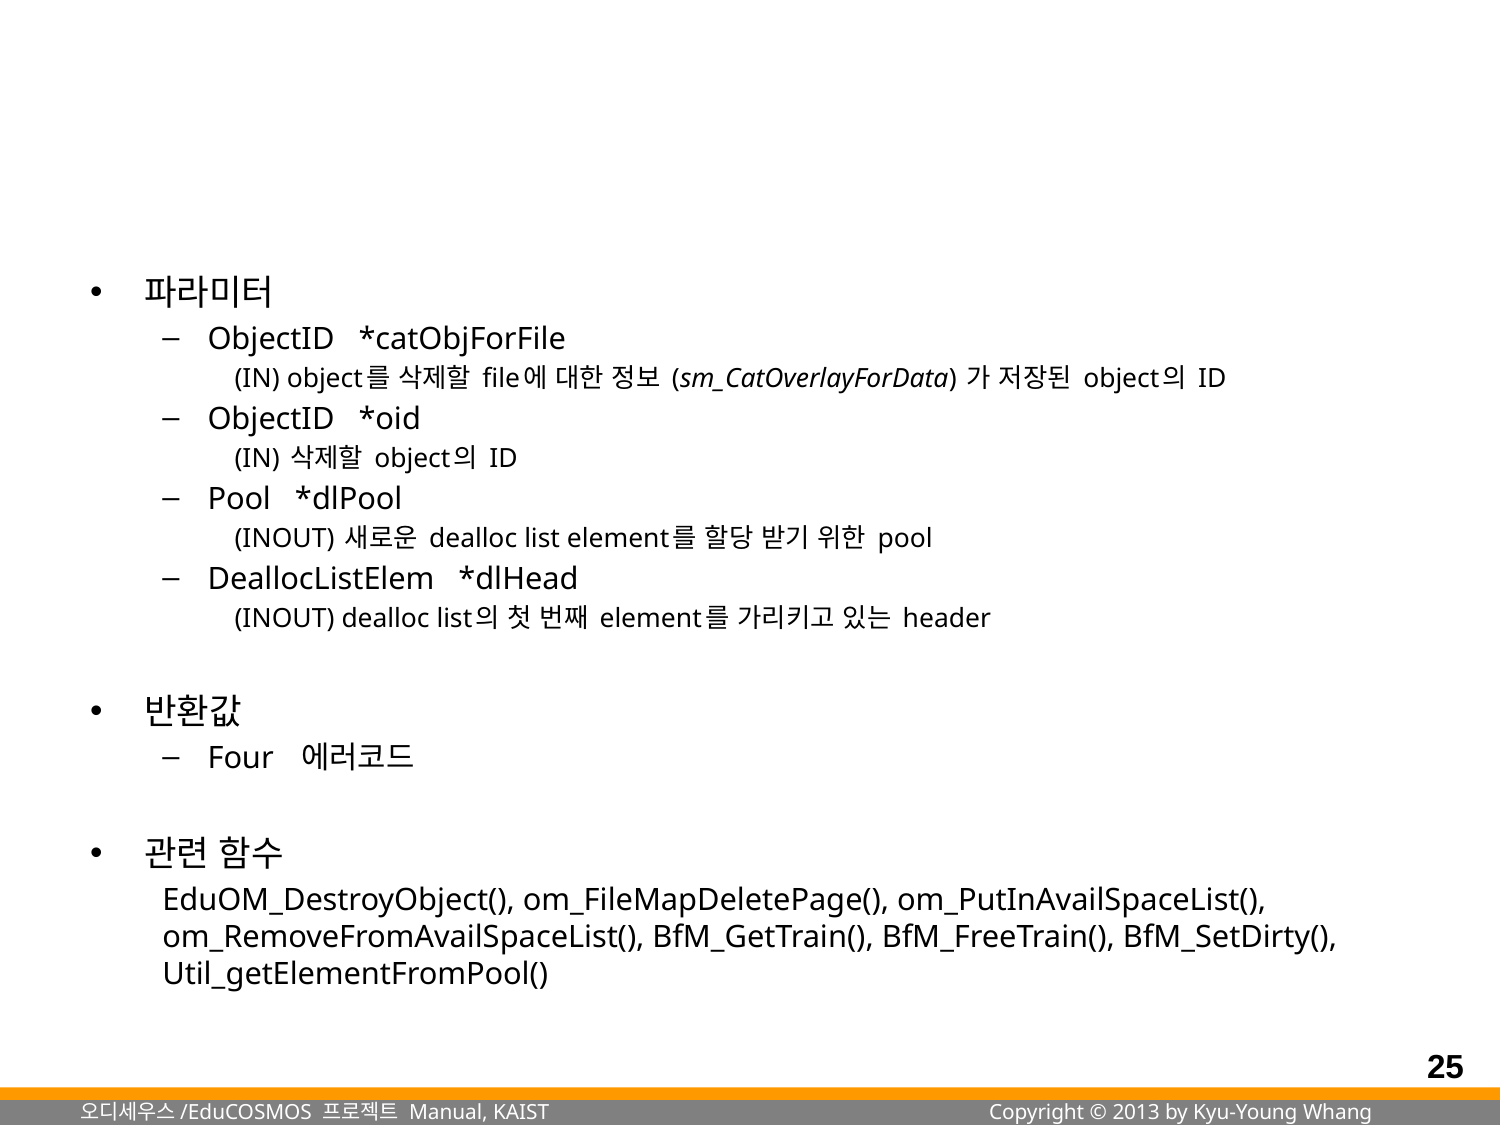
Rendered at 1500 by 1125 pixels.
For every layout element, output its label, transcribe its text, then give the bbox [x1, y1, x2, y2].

list 파라미터 ObjectID *catObjForFile (IN) object를 삭제할 file에 대한 정보 (sm_CatOverlayForData) 가 저장된 object의 ID ObjectID *oid (IN) 삭제할 object의 ID Pool *dlPool (INOUT) 새로운 dealloc list element를 할당 받기 위한 pool DeallocListElem *dlHead (INOUT) dealloc list의 첫 번째 element를 가리키고 있는 header 반환값 Four 에러코드 관련 함수 EduOM_DestroyObject(), om_FileMapDeletePage(), om_PutInAvailSpaceList(), om_RemoveFromAvailSpaceList(), BfM_GetTrain(), BfM_FreeTrain(), BfM_SetDirty(), Util_getElementFromPool() [75, 262, 1425, 1005]
